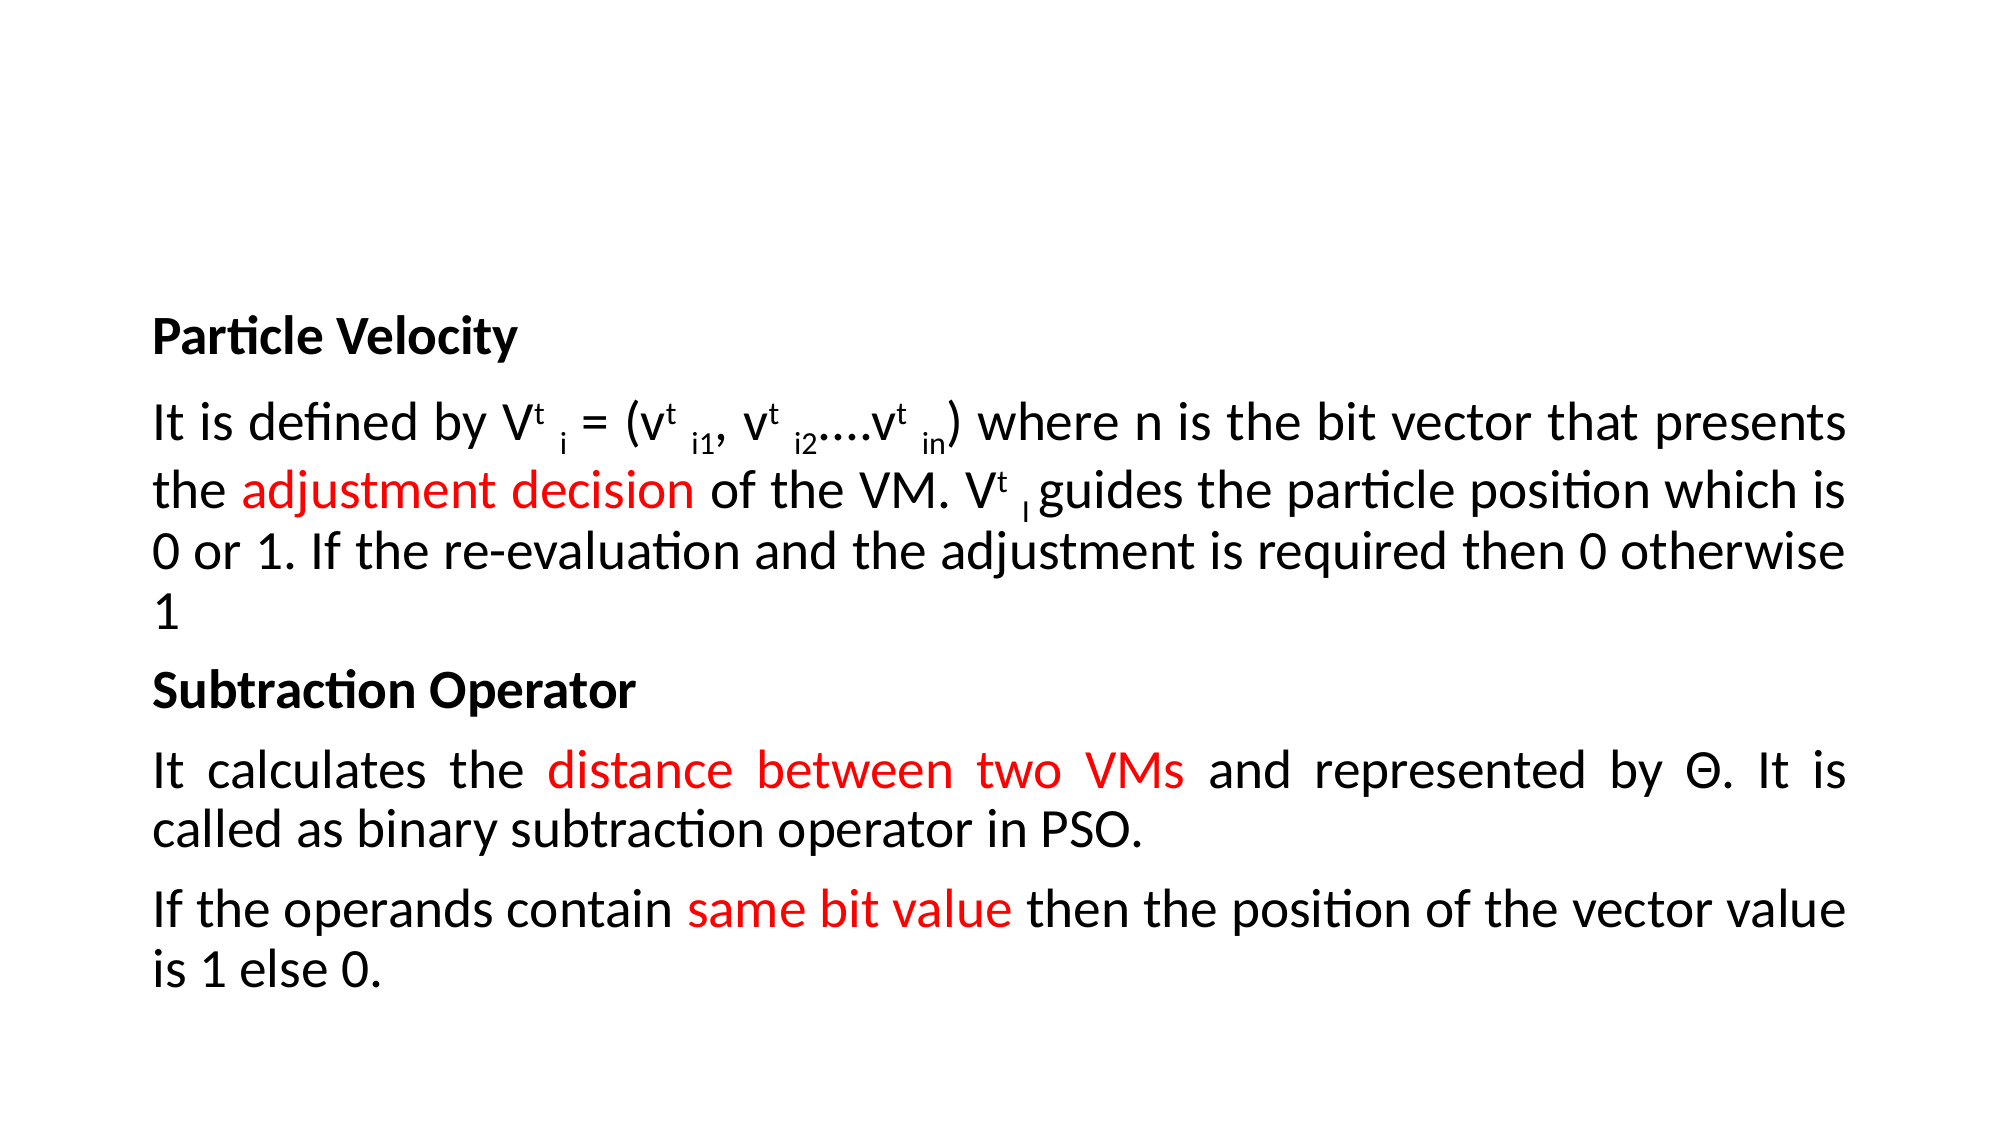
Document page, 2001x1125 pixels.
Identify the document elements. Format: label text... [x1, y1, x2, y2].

list Particle Velocity It is defined by Vt i = (vt i1, vt i2....vt in) where n is the bit vector that presents the adjustment decision of the VM. Vt I guides the particle position which is 0 or 1. If the re-evaluation and the adjustment is required then 0 otherwise 1 Subtraction Operator It calculates the distance between two VMs and represented by Θ. It is called as binary subtraction operator in PSO. If the operands contain same bit value then the position of the vector value is 1 else 0. [137, 299, 1863, 1014]
